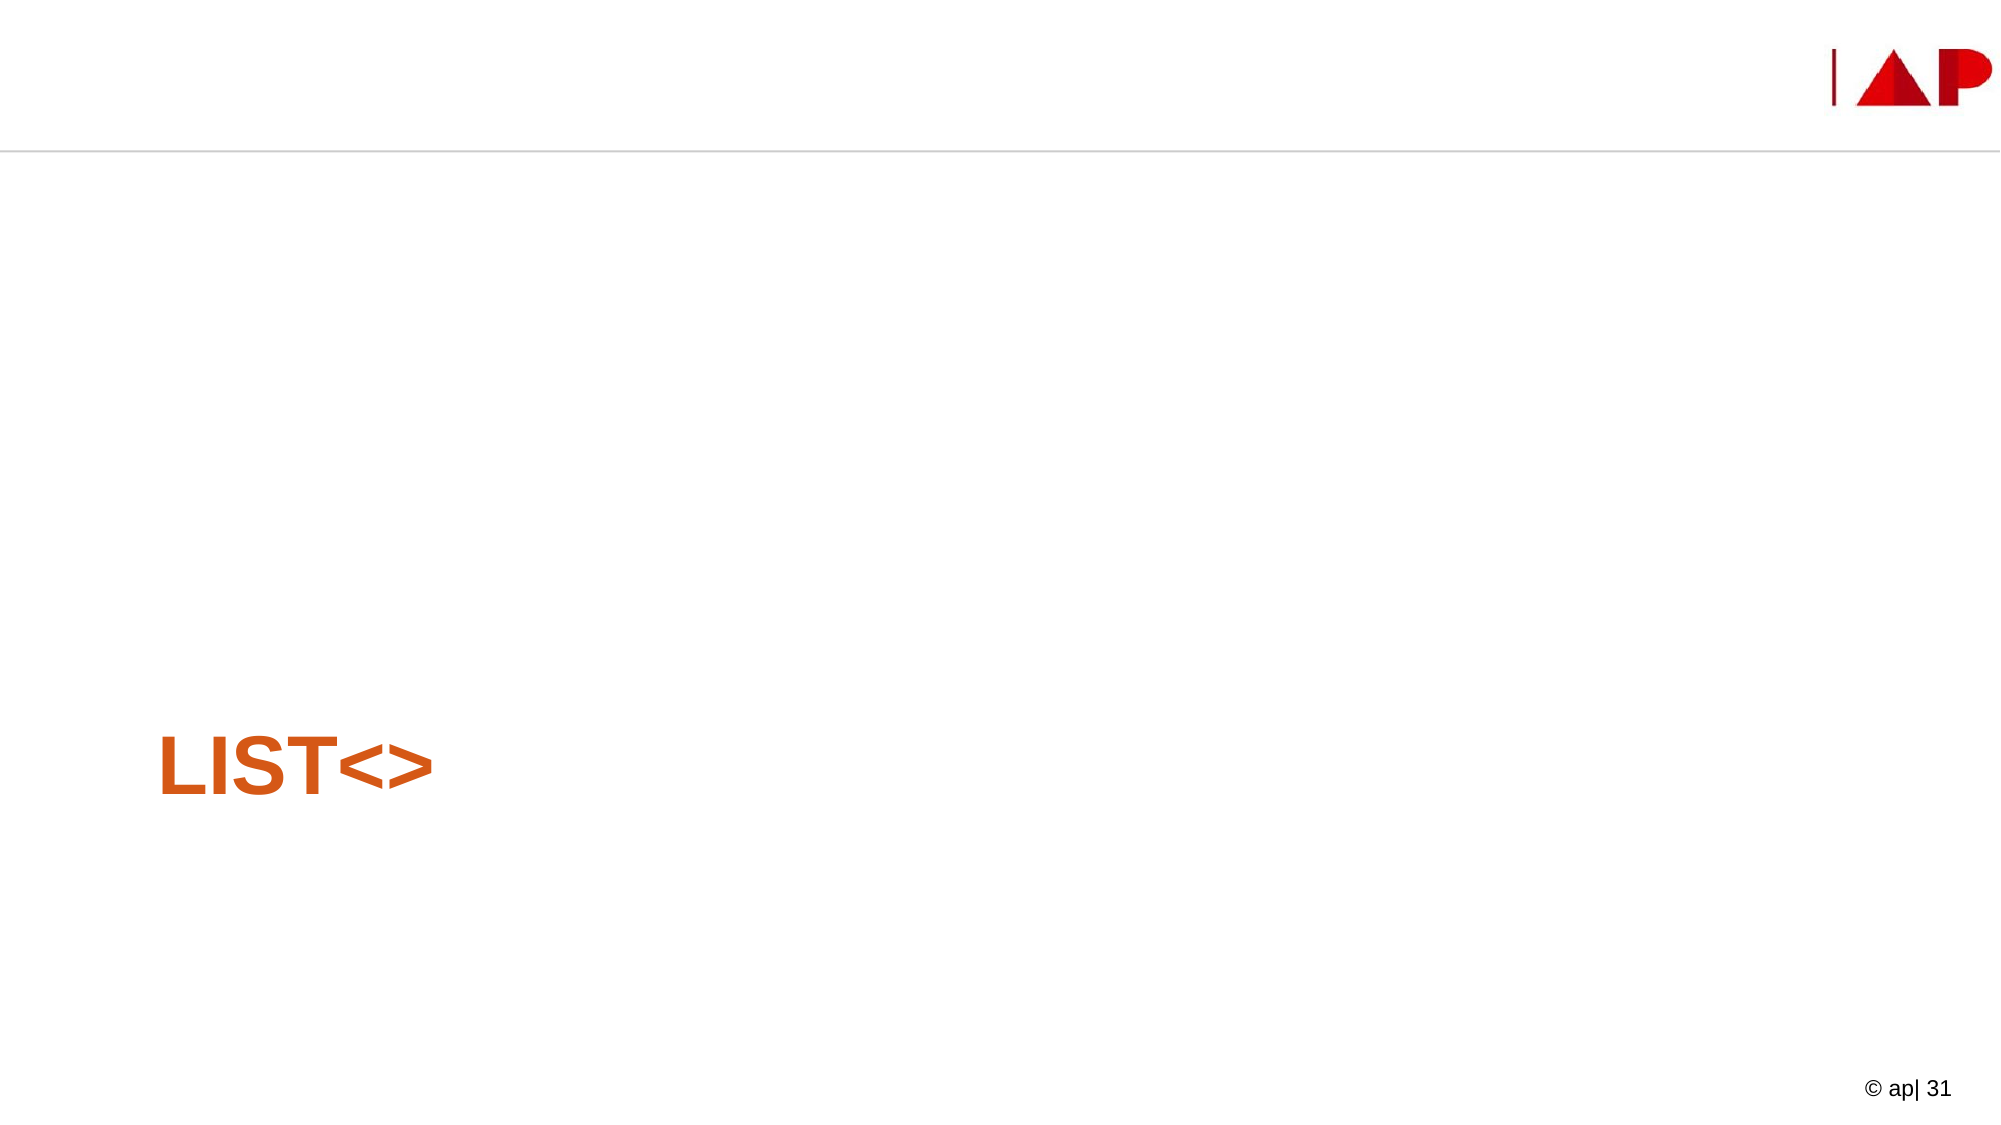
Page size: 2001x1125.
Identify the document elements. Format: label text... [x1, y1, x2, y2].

slide_number © ap| 31 [1425, 1061, 1953, 1113]
title List<> [157, 722, 1859, 947]
picture [1824, 10, 2000, 142]
